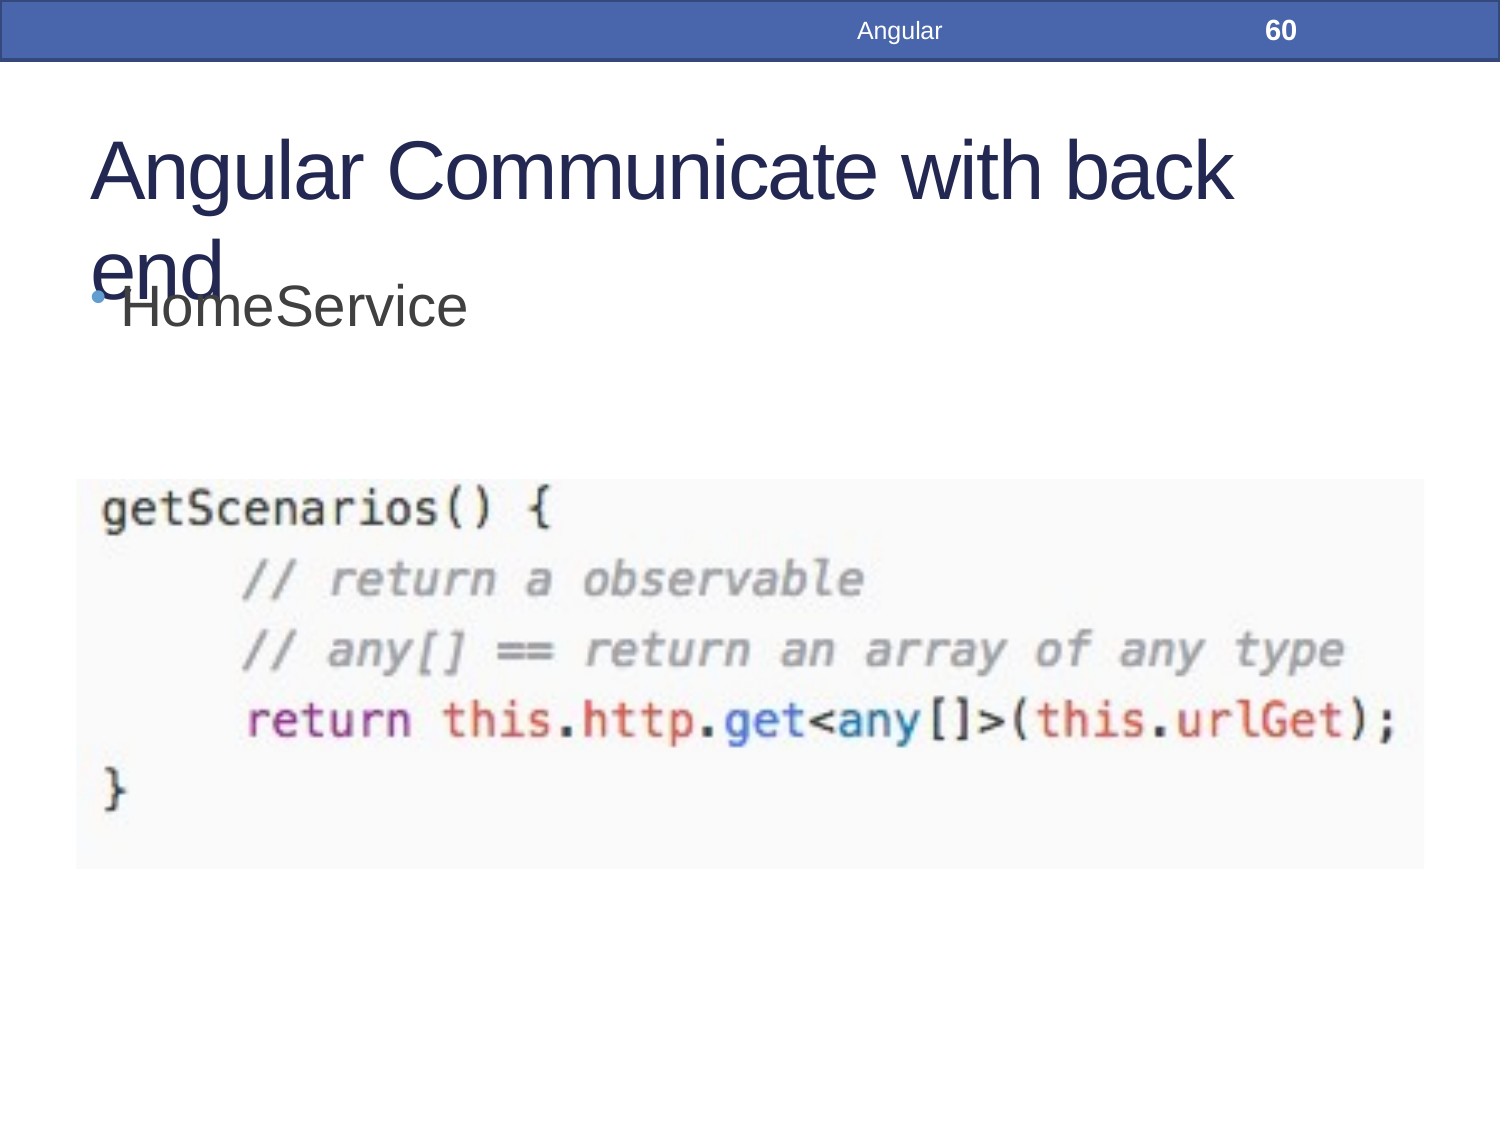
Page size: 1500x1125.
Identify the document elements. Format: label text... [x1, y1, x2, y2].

text_box HomeService [87, 266, 473, 339]
title Angular Communicate with back end [87, 114, 1384, 317]
text_box Angular [854, 12, 946, 45]
text_box 60 [1263, 9, 1300, 47]
text_box [76, 479, 1425, 869]
